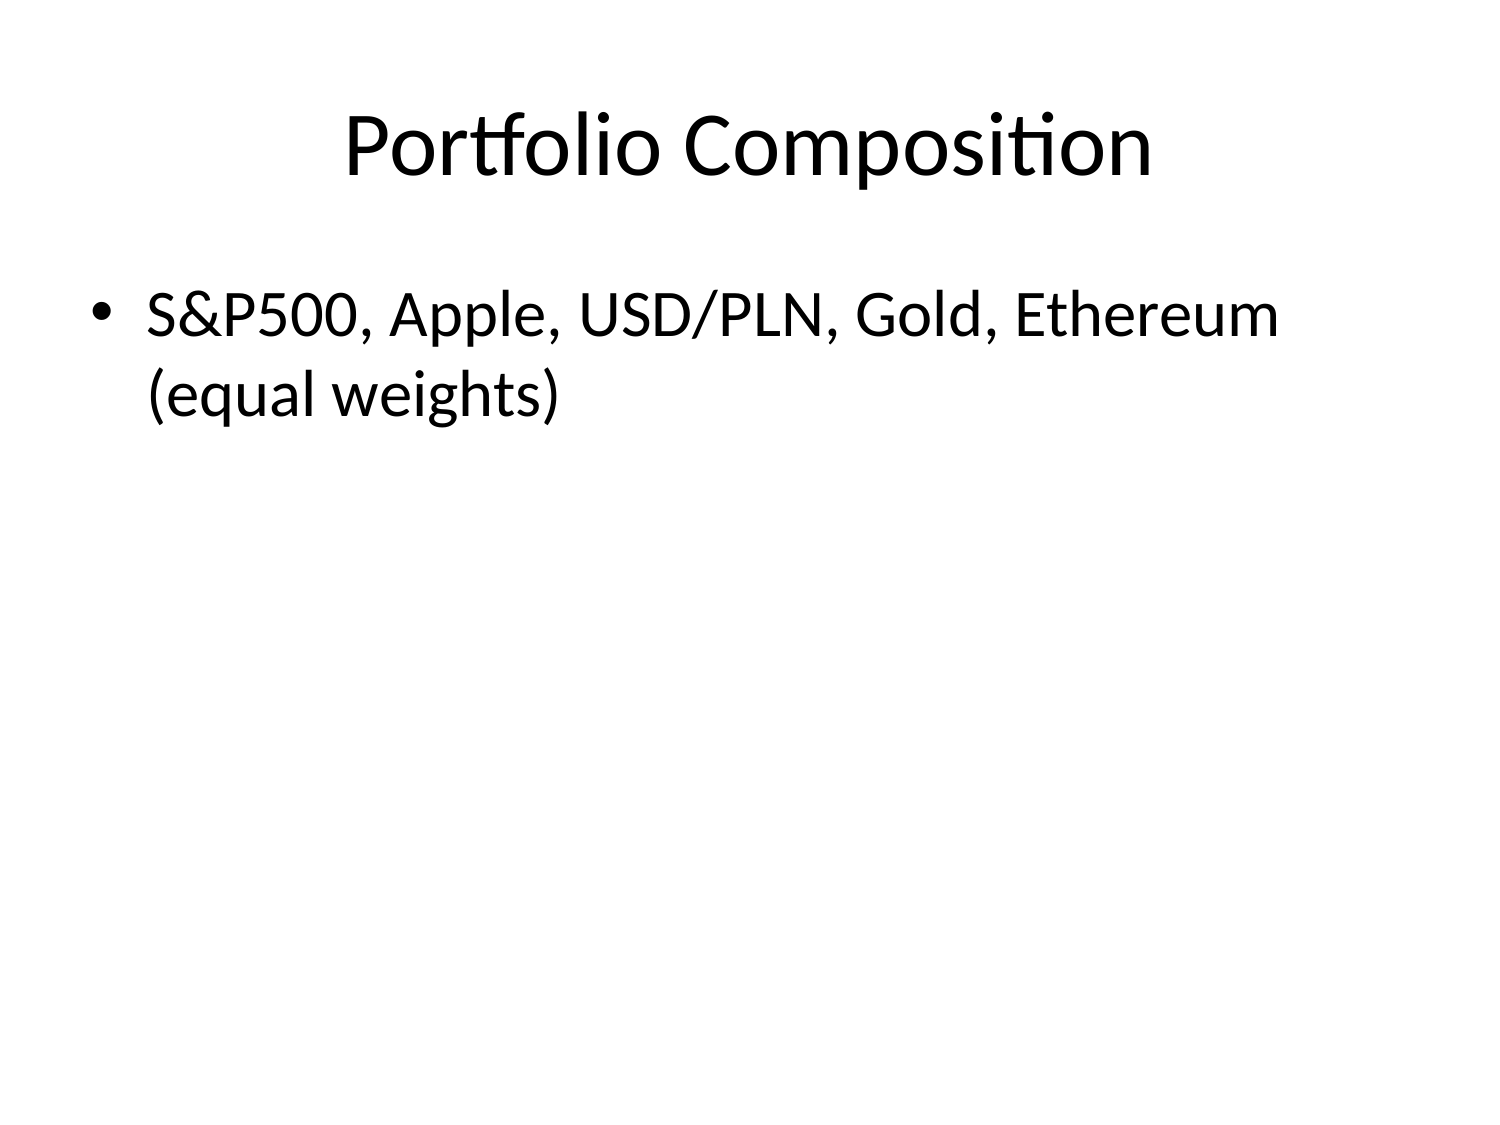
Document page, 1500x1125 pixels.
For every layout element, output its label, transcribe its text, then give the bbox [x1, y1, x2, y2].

title Portfolio Composition [75, 45, 1425, 233]
list S&P500, Apple, USD/PLN, Gold, Ethereum (equal weights) [75, 262, 1425, 1005]
